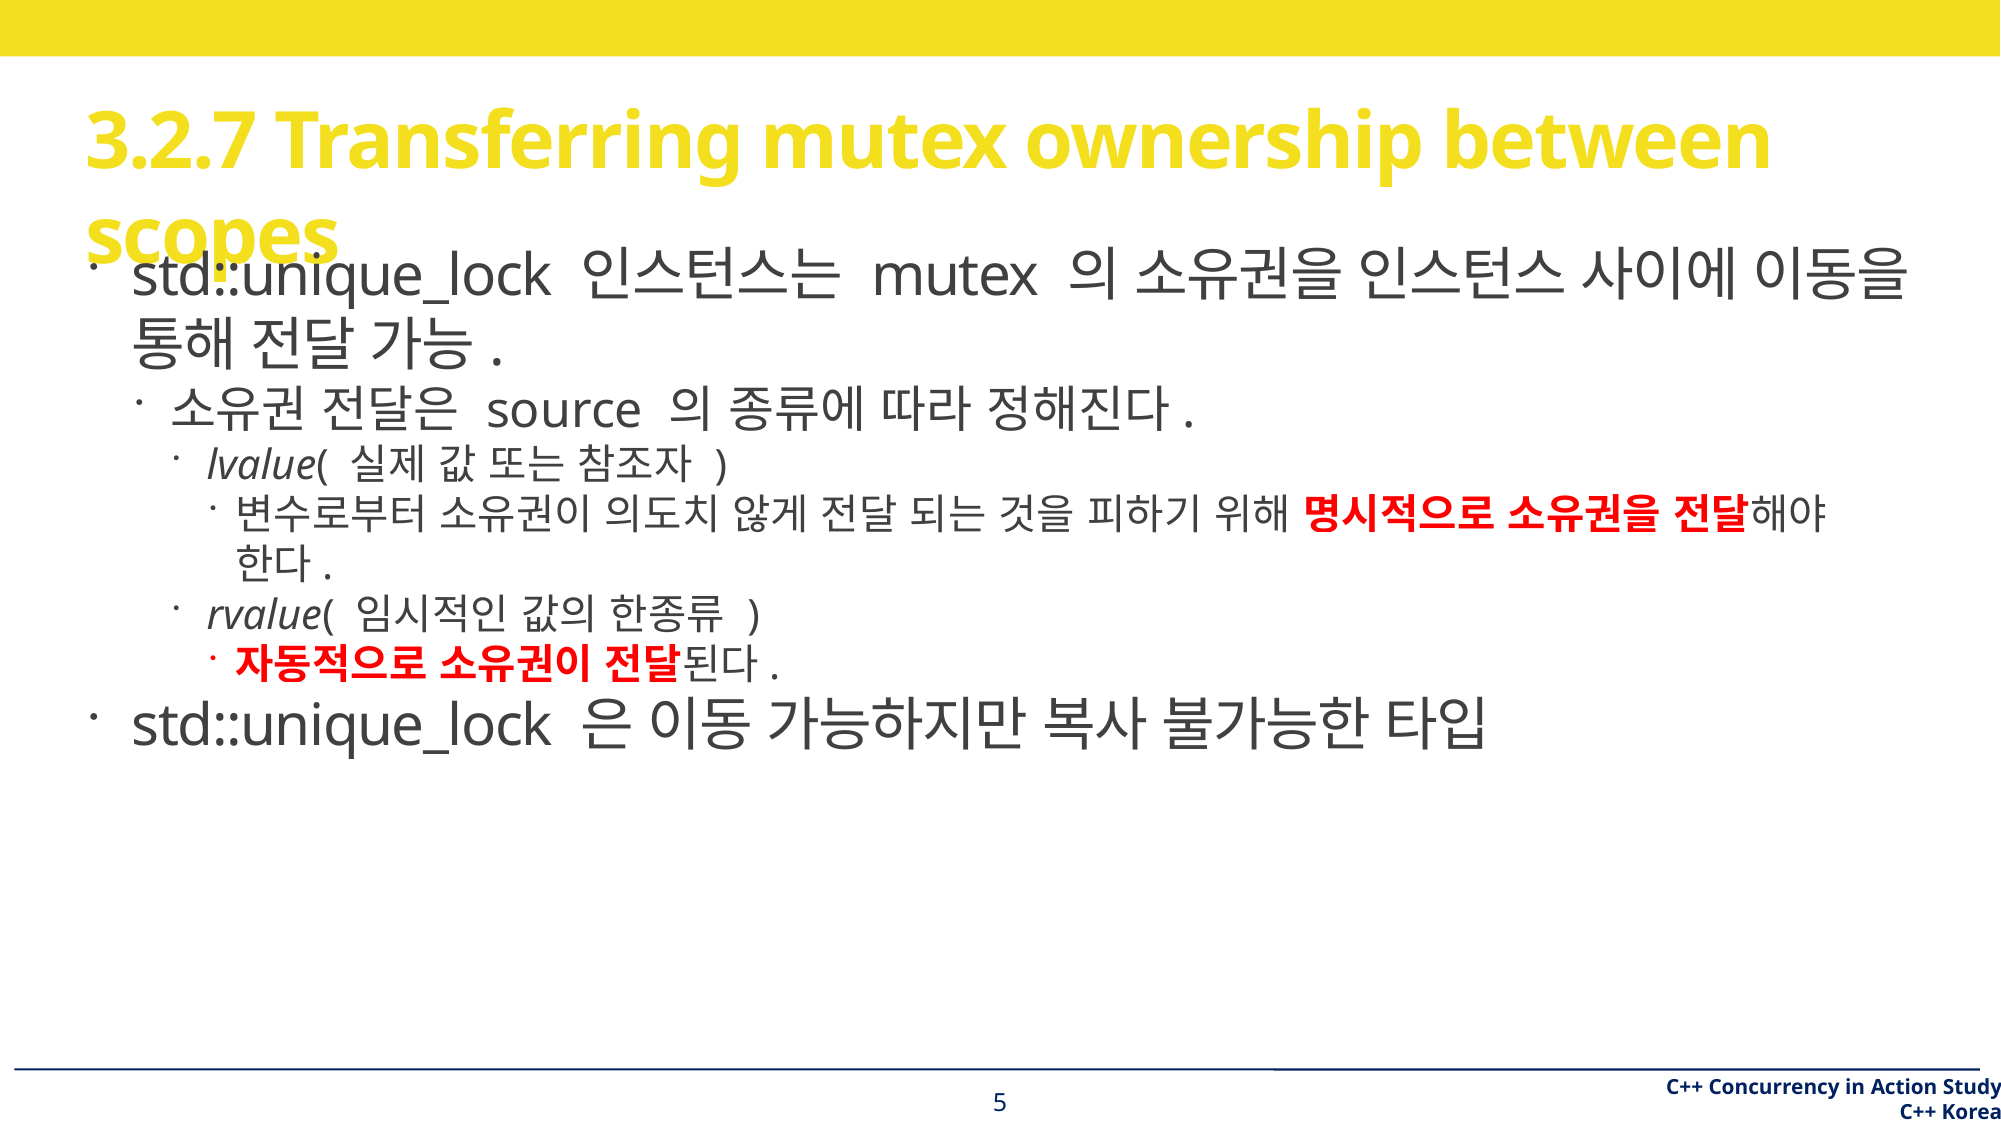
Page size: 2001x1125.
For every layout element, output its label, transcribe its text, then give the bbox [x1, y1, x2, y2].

text_box 3.2.7 Transferring mutex ownership between scopes [85, 89, 1915, 180]
text_box std::unique_lock 인스턴스는 mutex 의 소유권을 인스턴스 사이에 이동을 통해 전달 가능. 소유권 전달은 source 의 종류에 따라 정해진다. lvalue( 실제 값 또는 참조자 ) 변수로부터 소유권이 의도치 않게 전달 되는 것을 피하기 위해 명시적으로 소유권을 전달해야 한다. rvalue( 임시적인 값의 한종류 ) 자동적으로 소유권이 전달된다. std::unique_lock 은 이동 가능하지만 복사 불가능한 타입 [85, 237, 1915, 1049]
text_box <숫자> [916, 1078, 1084, 1125]
